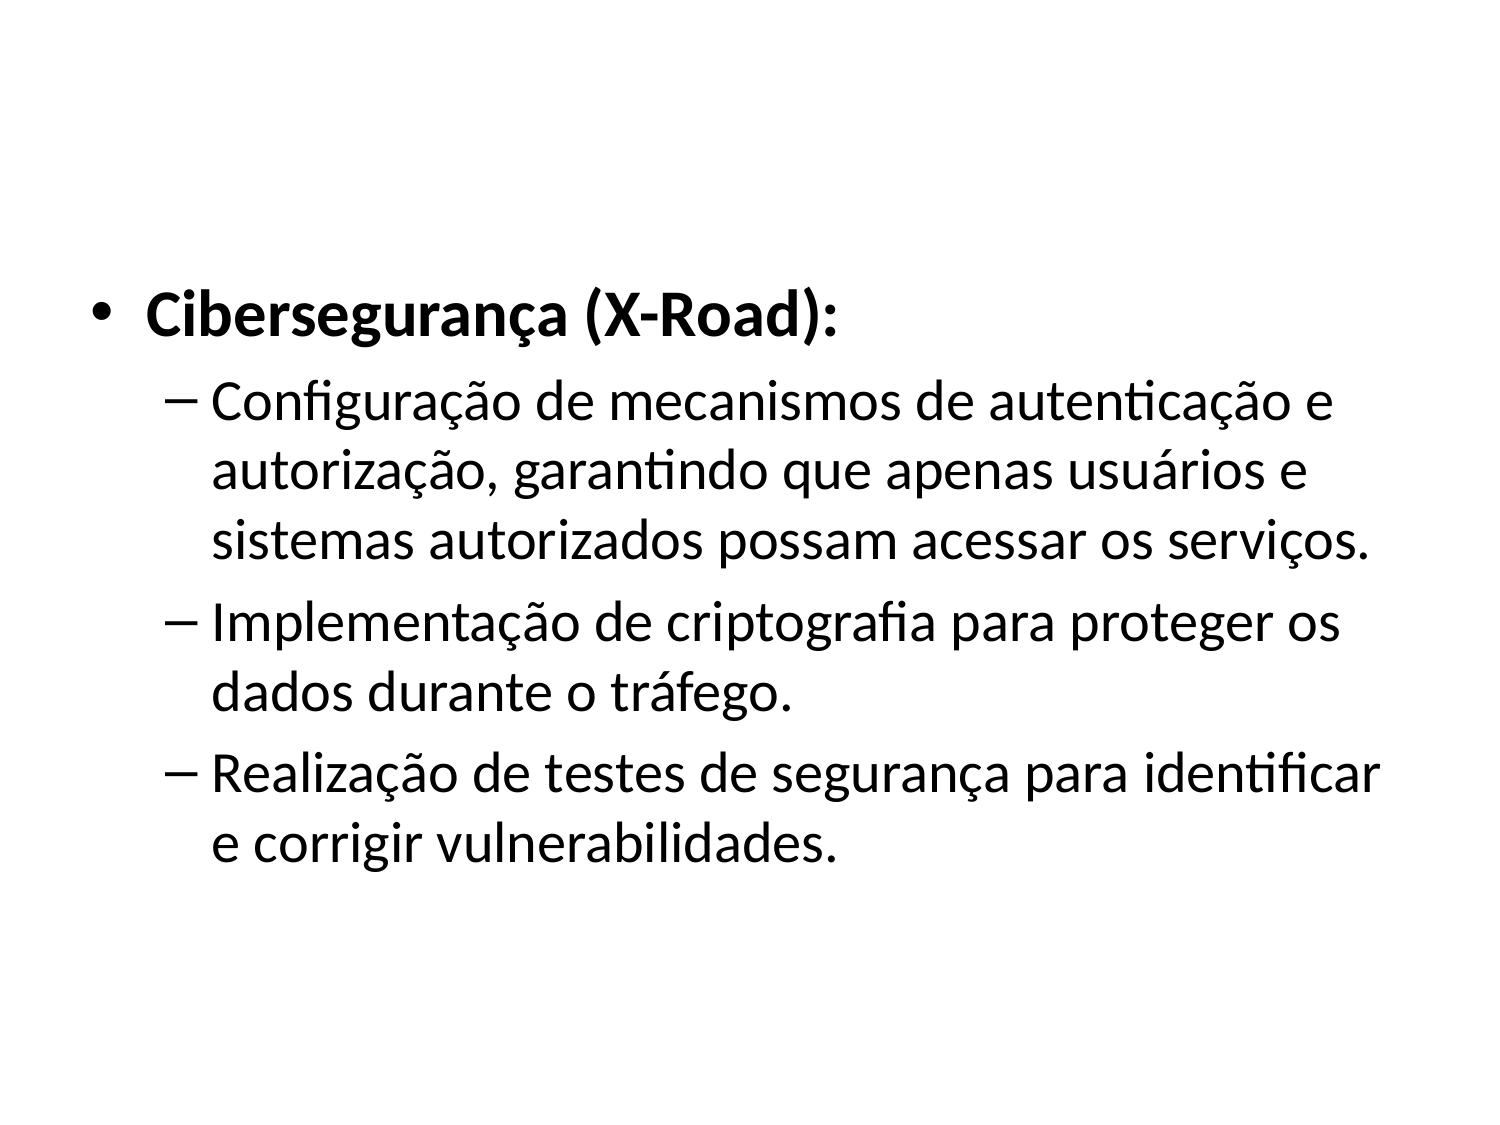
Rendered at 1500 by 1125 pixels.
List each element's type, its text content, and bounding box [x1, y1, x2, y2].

list Cibersegurança (X-Road): Configuração de mecanismos de autenticação e autorização, garantindo que apenas usuários e sistemas autorizados possam acessar os serviços. Implementação de criptografia para proteger os dados durante o tráfego. Realização de testes de segurança para identificar e corrigir vulnerabilidades. [75, 262, 1425, 1005]
